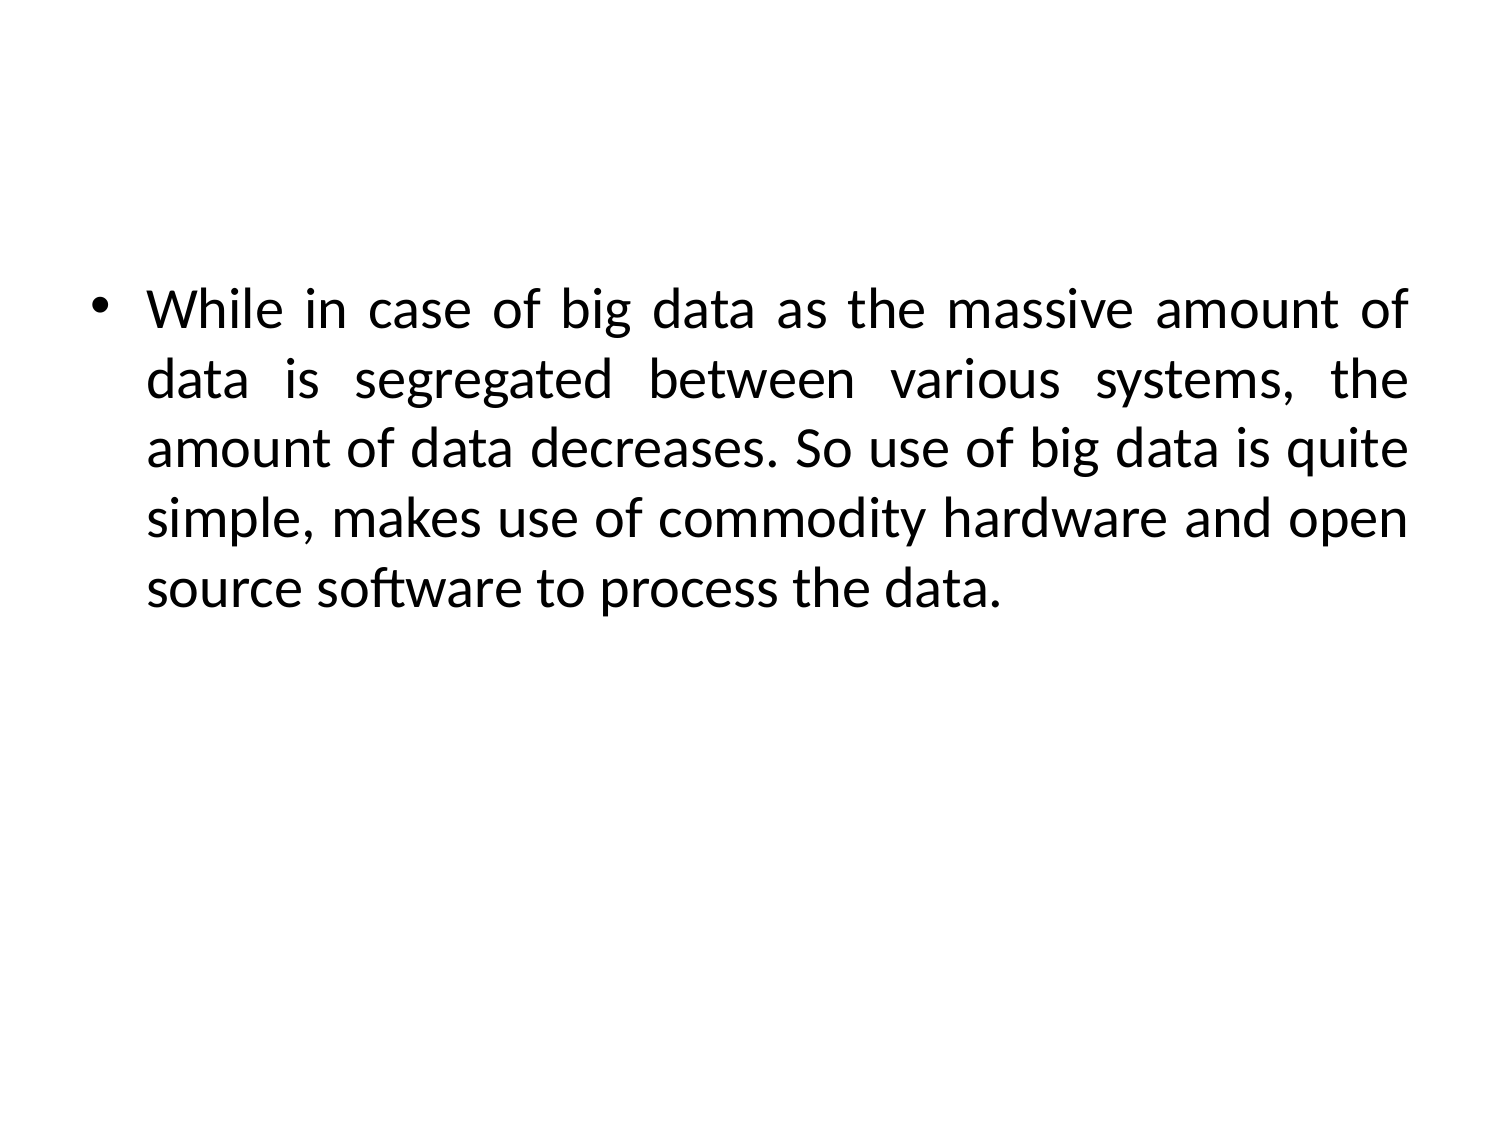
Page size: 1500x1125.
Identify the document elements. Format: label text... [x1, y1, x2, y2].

list While in case of big data as the massive amount of data is segregated between various systems, the amount of data decreases. So use of big data is quite simple, makes use of commodity hardware and open source software to process the data. [75, 262, 1425, 1005]
